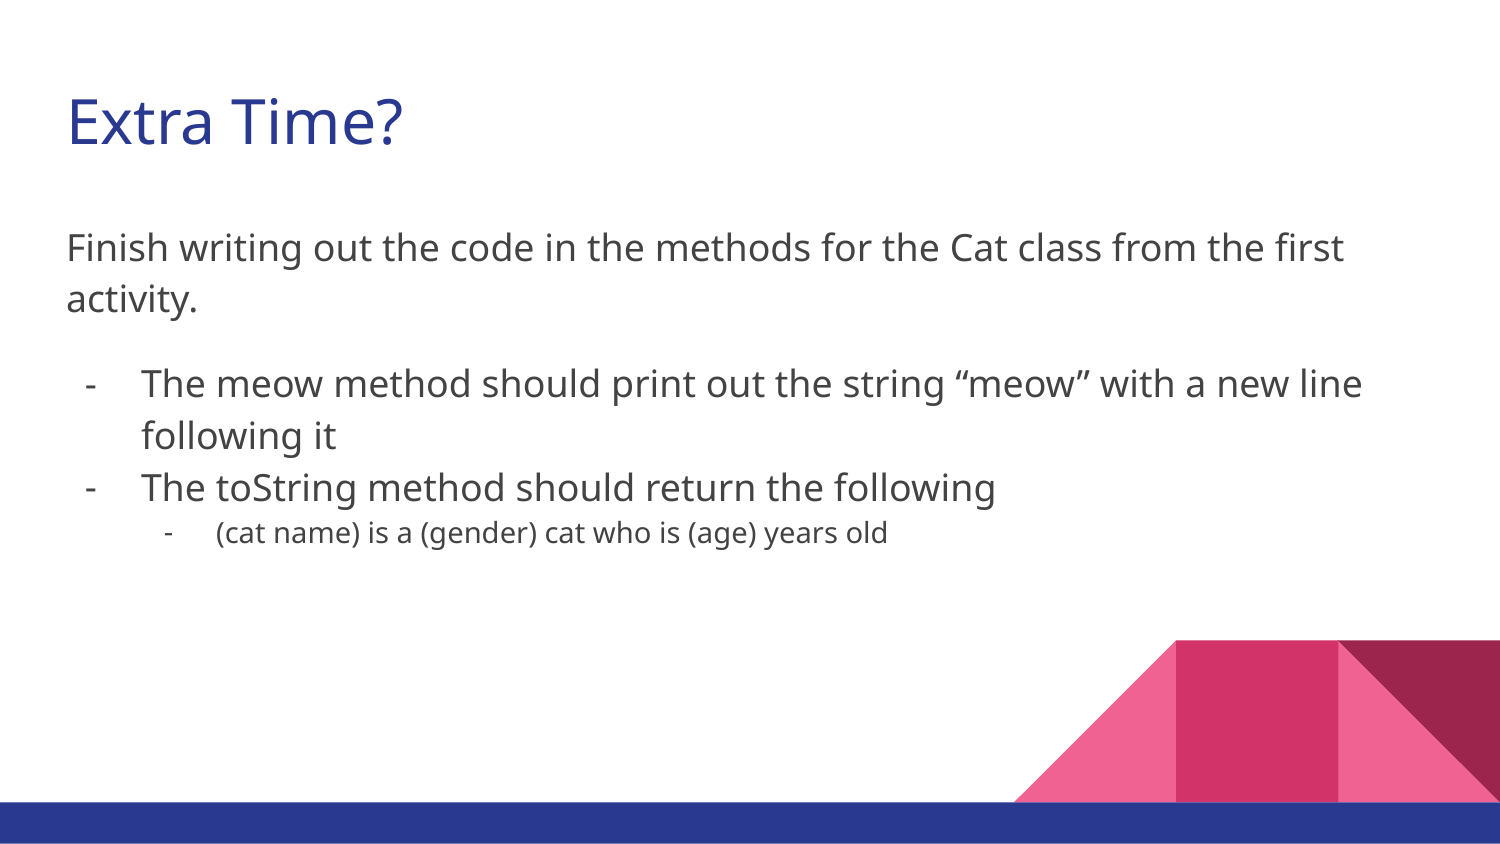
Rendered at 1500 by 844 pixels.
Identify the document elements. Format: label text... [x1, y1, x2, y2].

list Finish writing out the code in the methods for the Cat class from the first activity. The meow method should print out the string “meow” with a new line following it The toString method should return the following (cat name) is a (gender) cat who is (age) years old [51, 201, 1449, 750]
title Extra Time? [51, 67, 1449, 167]
